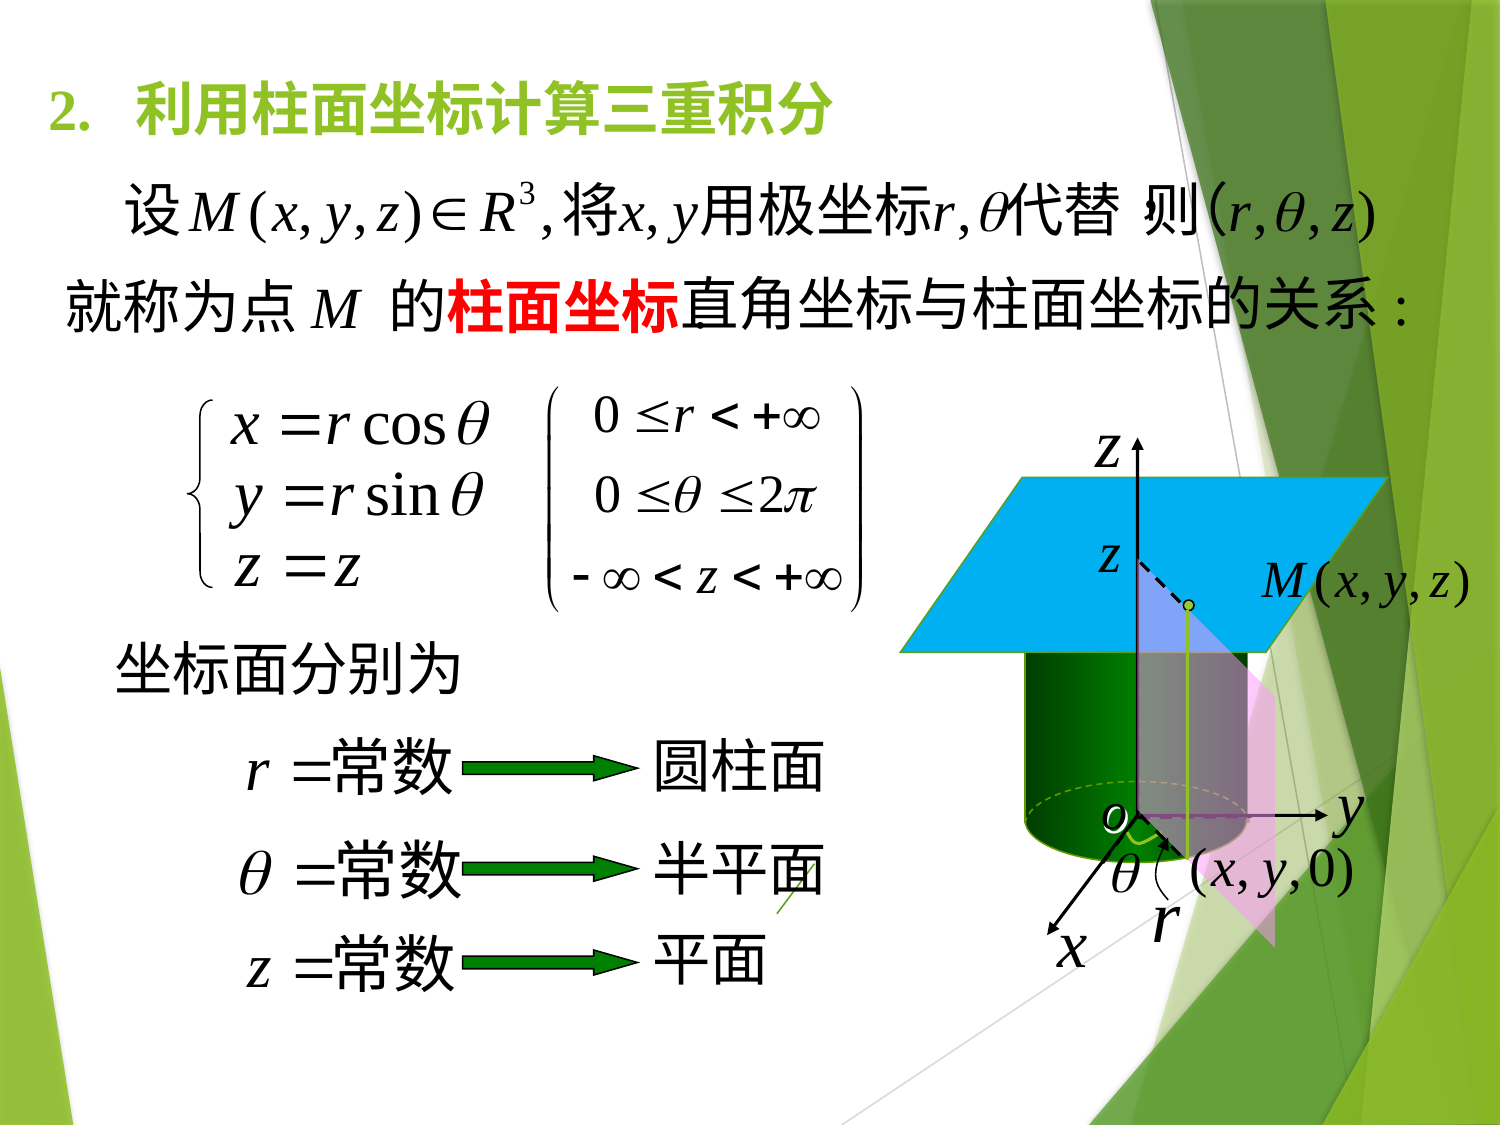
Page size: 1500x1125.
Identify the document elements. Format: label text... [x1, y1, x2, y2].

text_box 坐标面分别为 [99, 624, 525, 710]
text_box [1093, 793, 1139, 844]
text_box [221, 540, 375, 598]
title 2. 利用柱面坐标计算三重积分 [33, 64, 907, 181]
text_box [1103, 831, 1162, 908]
text_box [478, 856, 637, 882]
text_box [116, 167, 1389, 256]
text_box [1182, 549, 1481, 621]
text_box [1139, 892, 1197, 956]
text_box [229, 828, 474, 917]
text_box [776, 476, 1038, 915]
text_box [471, 950, 637, 976]
text_box 就称为点M 的柱面坐标. [49, 262, 774, 348]
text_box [1181, 834, 1367, 910]
text_box 半平面 [637, 825, 771, 910]
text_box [234, 727, 462, 813]
text_box 圆柱面 [637, 721, 771, 807]
text_box 平面 [637, 914, 850, 1000]
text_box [1043, 422, 1380, 985]
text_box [536, 372, 881, 627]
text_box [1087, 533, 1136, 583]
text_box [217, 470, 499, 543]
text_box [217, 384, 504, 462]
text_box 直角坐标与柱面坐标的关系: [665, 259, 1429, 345]
text_box [187, 400, 213, 588]
text_box [466, 755, 637, 781]
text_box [234, 923, 467, 1009]
